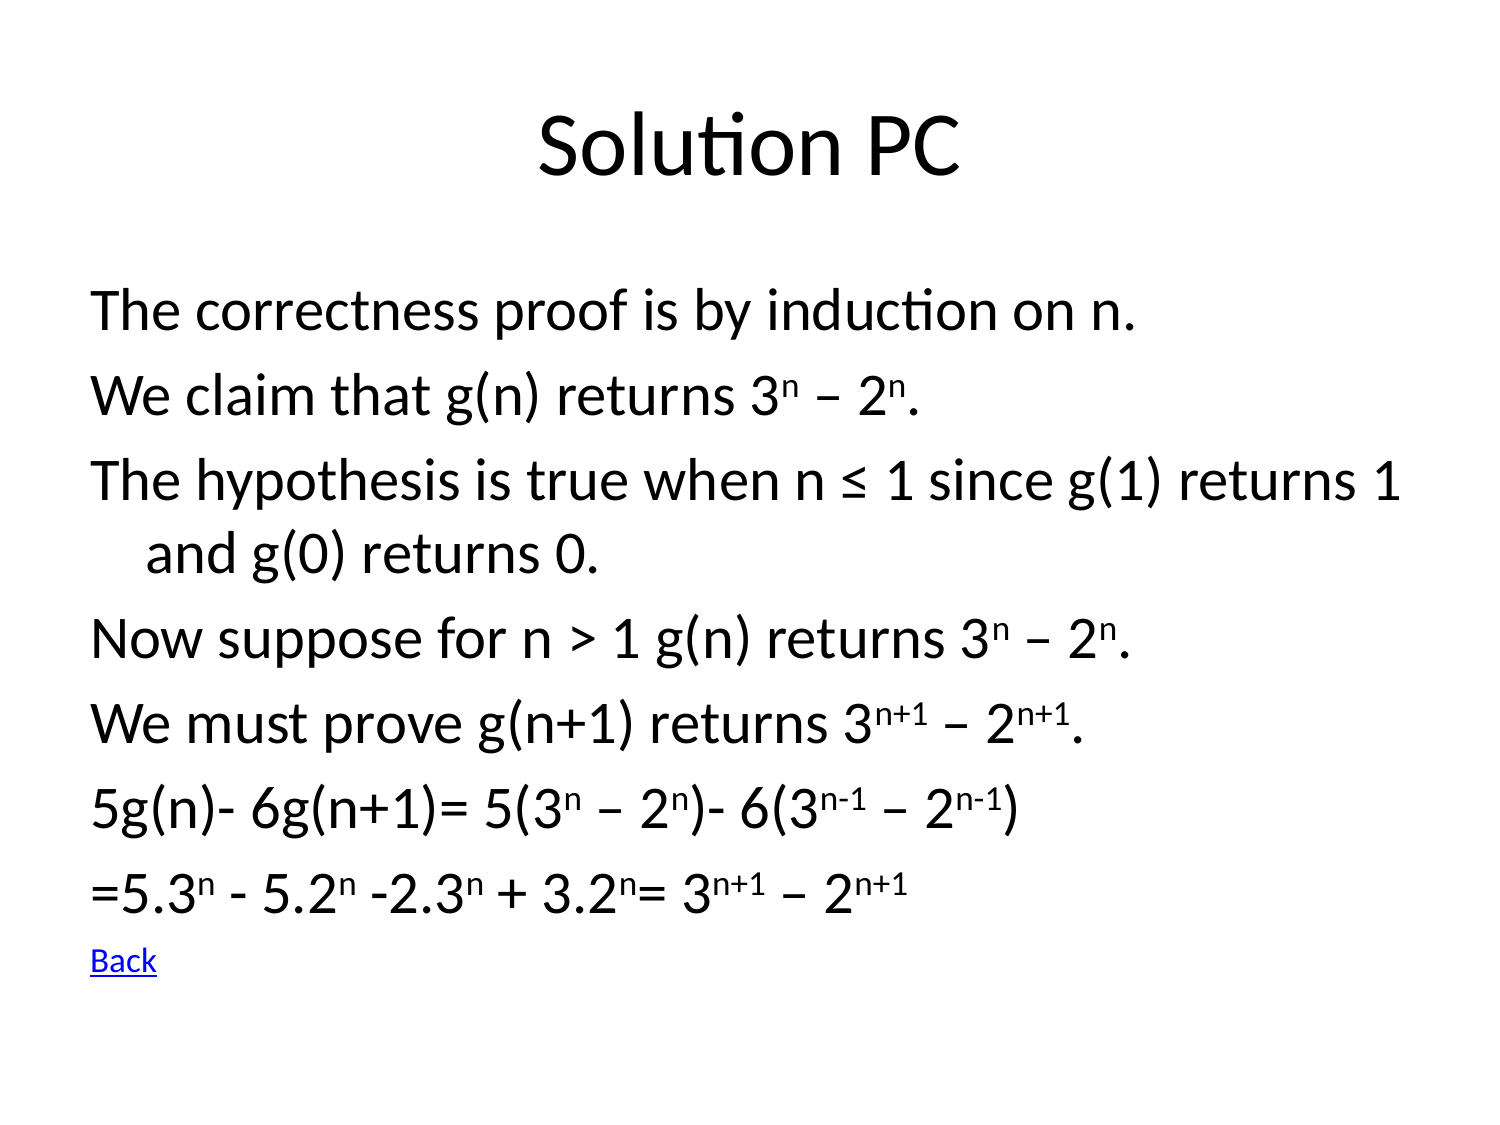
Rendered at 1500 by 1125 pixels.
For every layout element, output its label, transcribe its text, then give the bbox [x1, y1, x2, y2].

list The correctness proof is by induction on n. We claim that g(n) returns 3n – 2n. The hypothesis is true when n ≤ 1 since g(1) returns 1 and g(0) returns 0. Now suppose for n > 1 g(n) returns 3n – 2n. We must prove g(n+1) returns 3n+1 – 2n+1. 5g(n)- 6g(n+1)= 5(3n – 2n)- 6(3n-1 – 2n-1) =5.3n - 5.2n -2.3n + 3.2n= 3n+1 – 2n+1 Back [75, 262, 1425, 1005]
title Solution PC [75, 45, 1425, 233]
